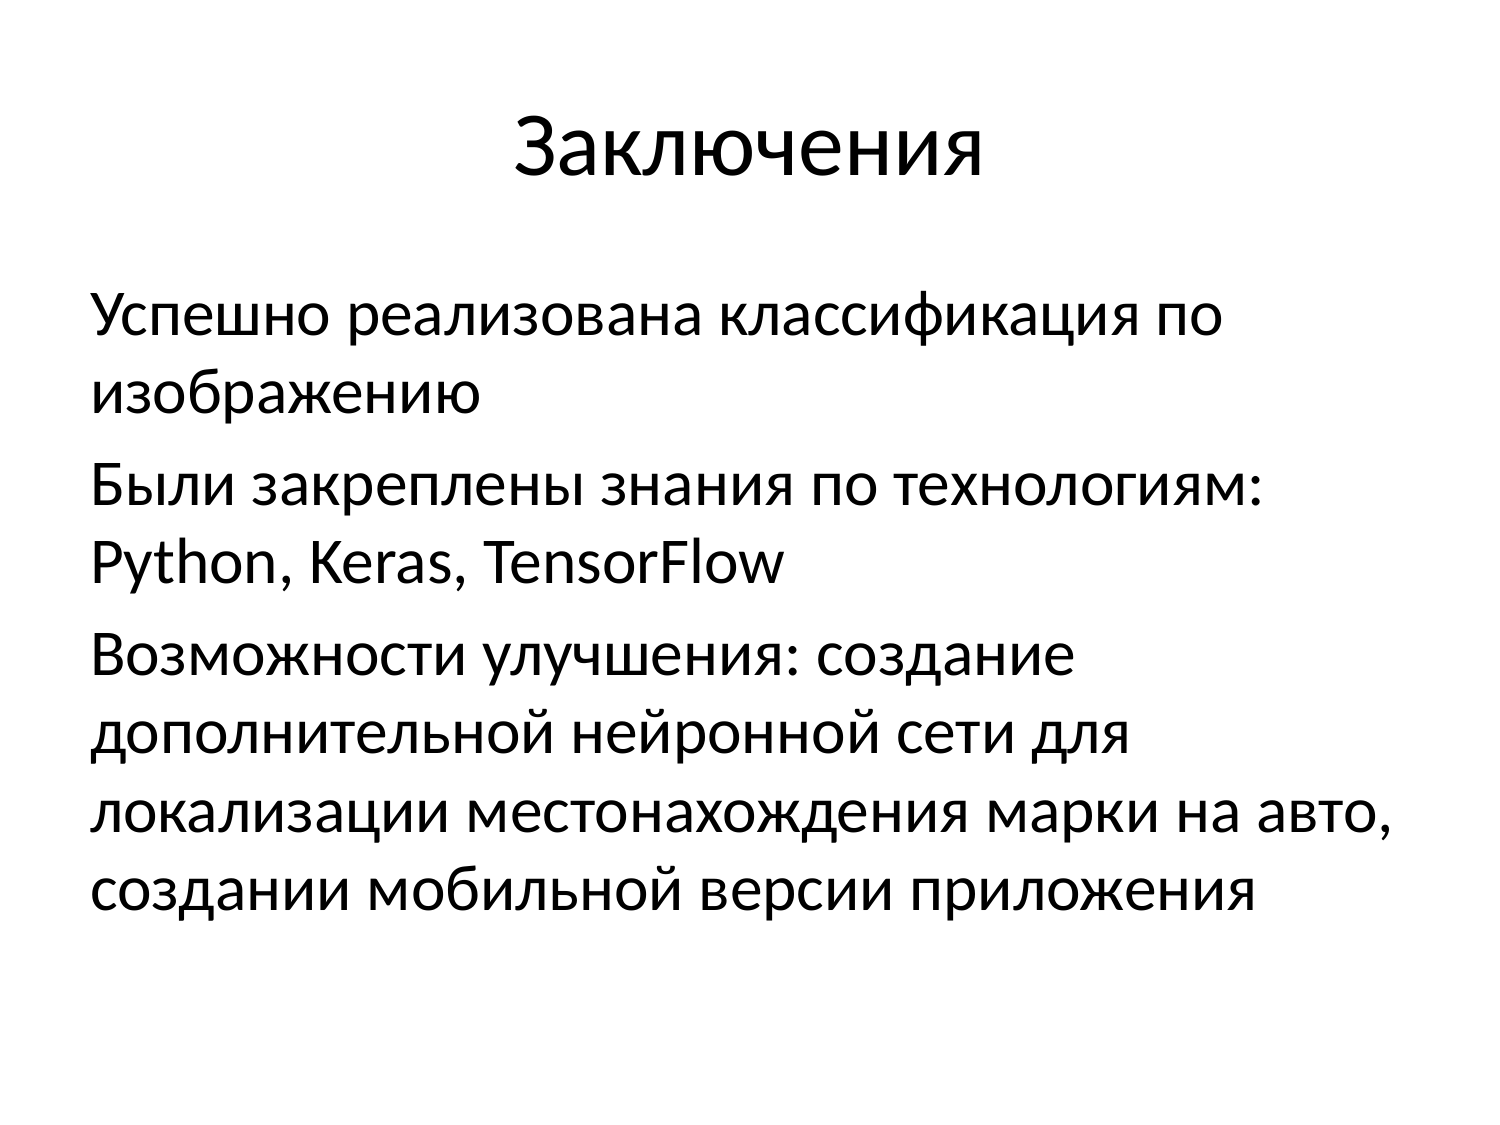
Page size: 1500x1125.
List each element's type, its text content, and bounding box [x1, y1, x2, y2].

list Успешно реализована классификация по изображению Были закреплены знания по технологиям: Python, Keras, TensorFlow Возможности улучшения: создание дополнительной нейронной сети для локализации местонахождения марки на авто, создании мобильной версии приложения [75, 262, 1425, 1005]
title Заключения [75, 45, 1425, 233]
